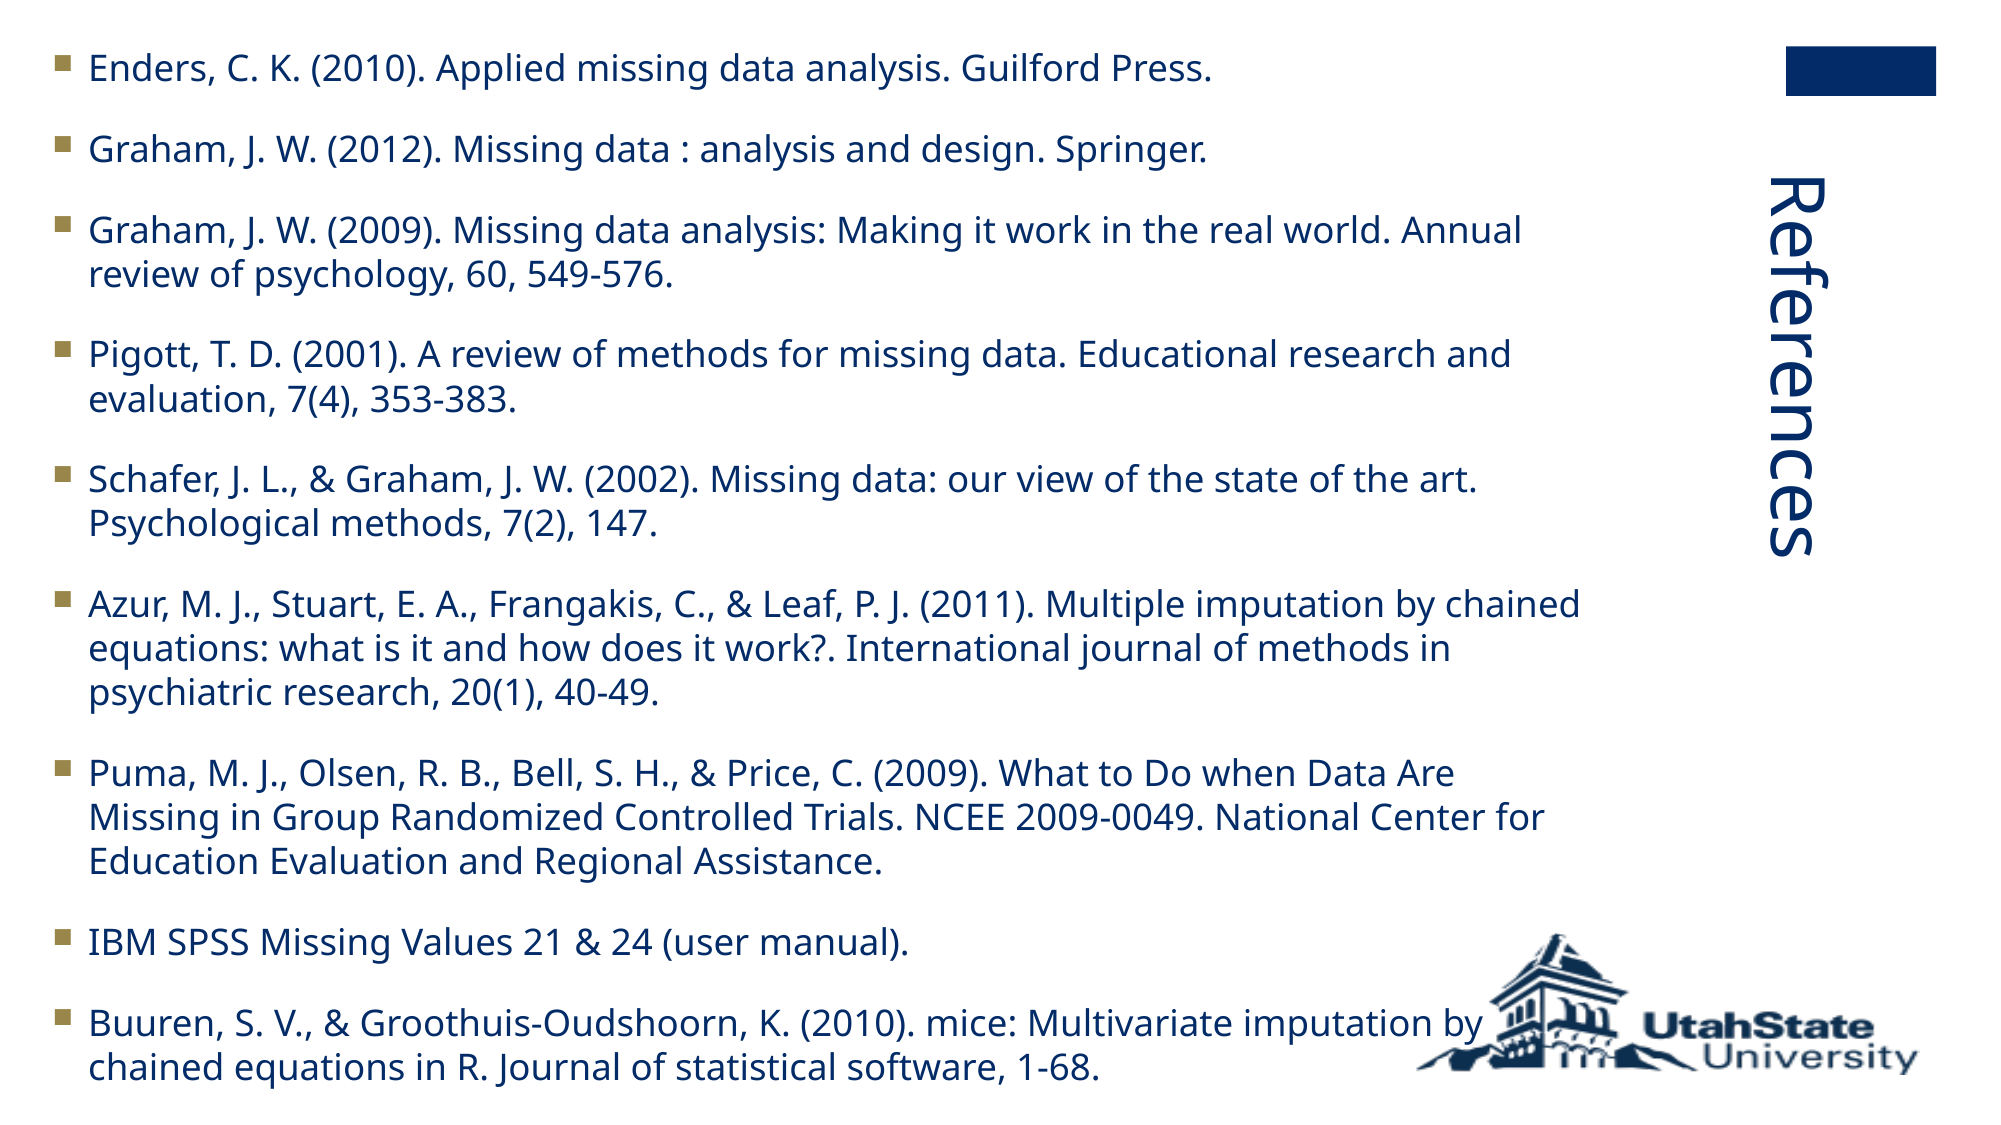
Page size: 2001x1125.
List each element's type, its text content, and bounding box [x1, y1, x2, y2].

picture [1600, 933, 1920, 1075]
list Enders, C. K. (2010). Applied missing data analysis. Guilford Press. Graham, J. W. (2012). Missing data : analysis and design. Springer. Graham, J. W. (2009). Missing data analysis: Making it work in the real world. Annual review of psychology, 60, 549-576. Pigott, T. D. (2001). A review of methods for missing data. Educational research and evaluation, 7(4), 353-383. Schafer, J. L., & Graham, J. W. (2002). Missing data: our view of the state of the art. Psychological methods, 7(2), 147. Azur, M. J., Stuart, E. A., Frangakis, C., & Leaf, P. J. (2011). Multiple imputation by chained equations: what is it and how does it work?. International journal of methods in psychiatric research, 20(1), 40-49. Puma, M. J., Olsen, R. B., Bell, S. H., & Price, C. (2009). What to Do when Data Are Missing in Group Randomized Controlled Trials. NCEE 2009-0049. National Center for Education Evaluation and Regional Assistance. IBM SPSS Missing Values 21 & 24 (user manual). Buuren, S. V., & Groothuis-Oudshoorn, K. (2010). mice: Multivariate imputation by chained equations in R. Journal of statistical software, 1-68. [37, 37, 1600, 1100]
title References [1748, 156, 1898, 1005]
